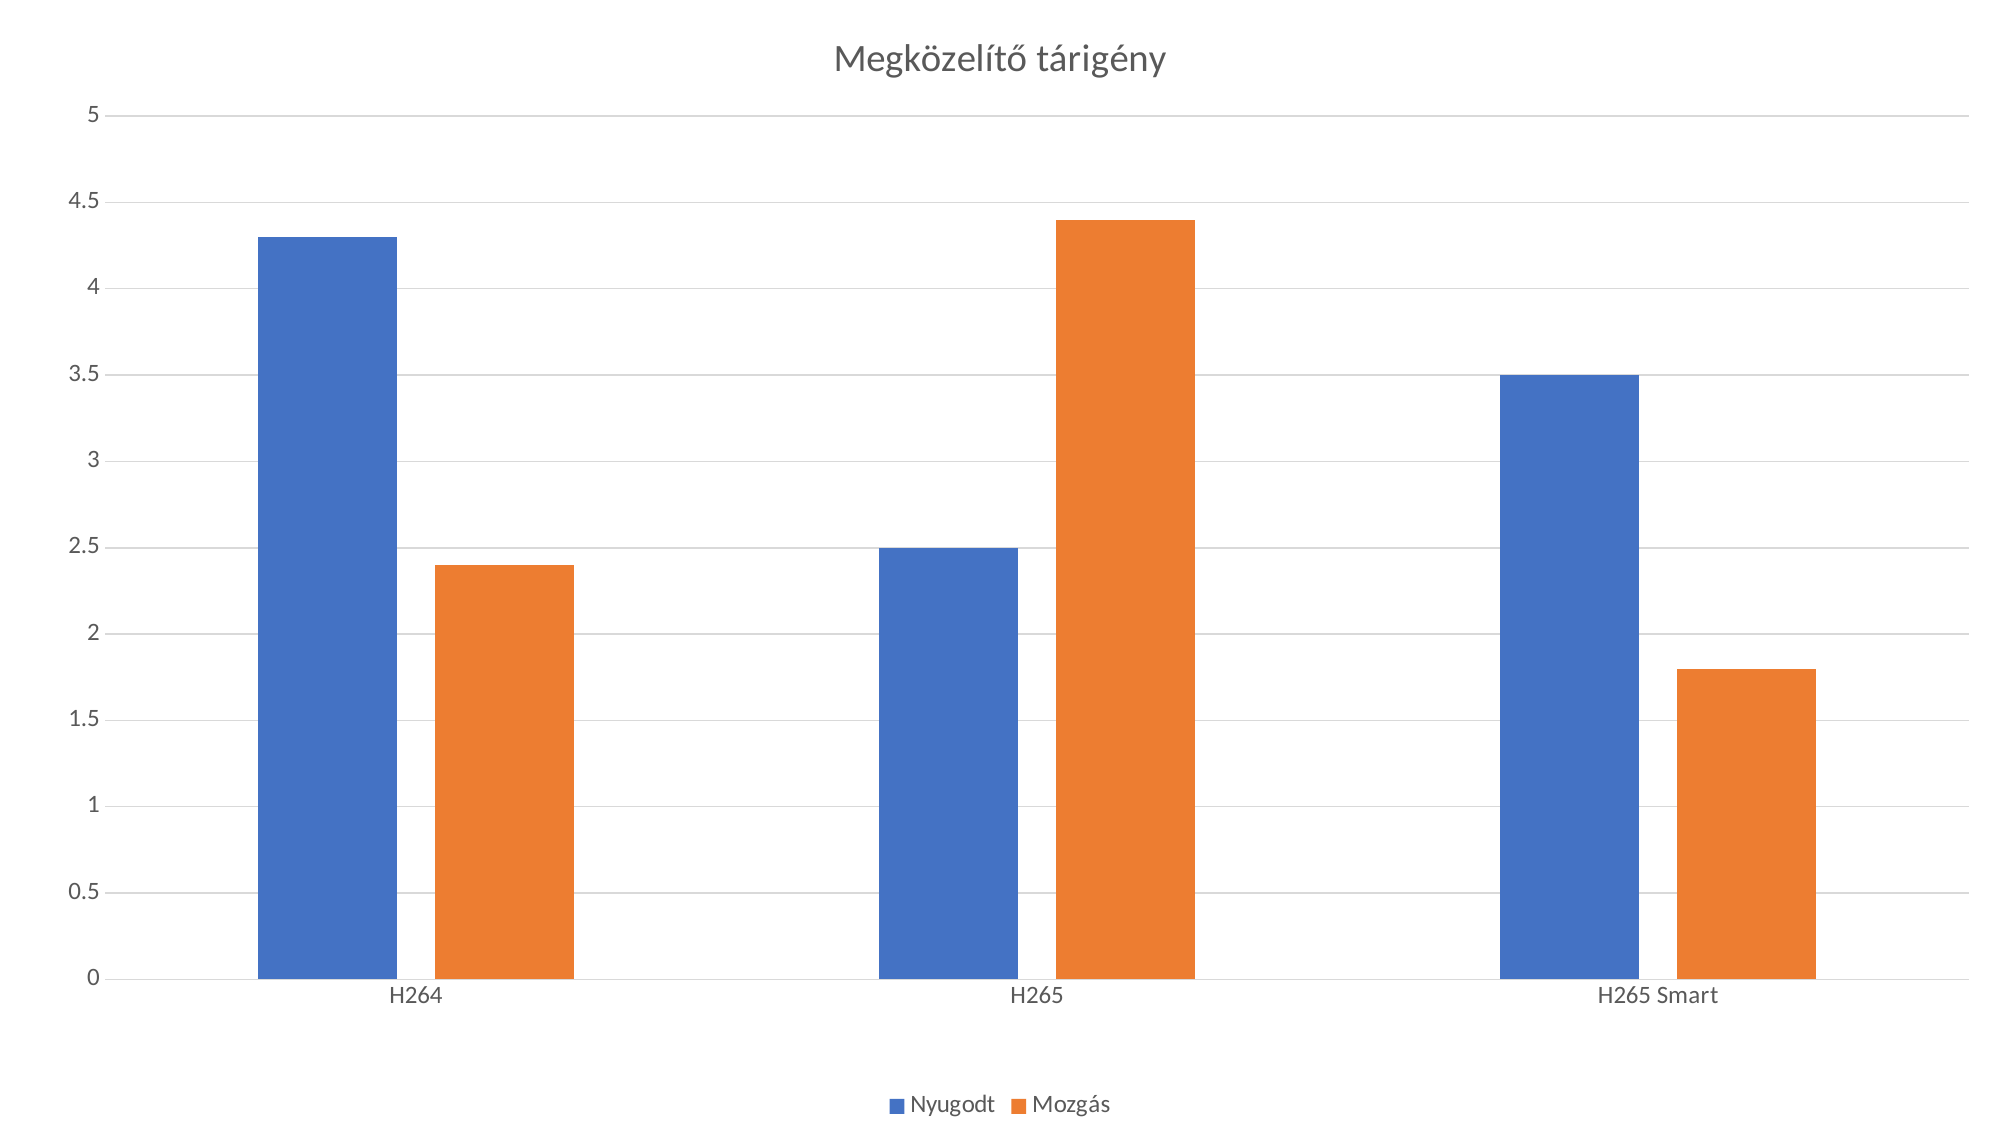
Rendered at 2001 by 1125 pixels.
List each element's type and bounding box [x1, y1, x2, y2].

chart [0, 0, 2000, 1125]
